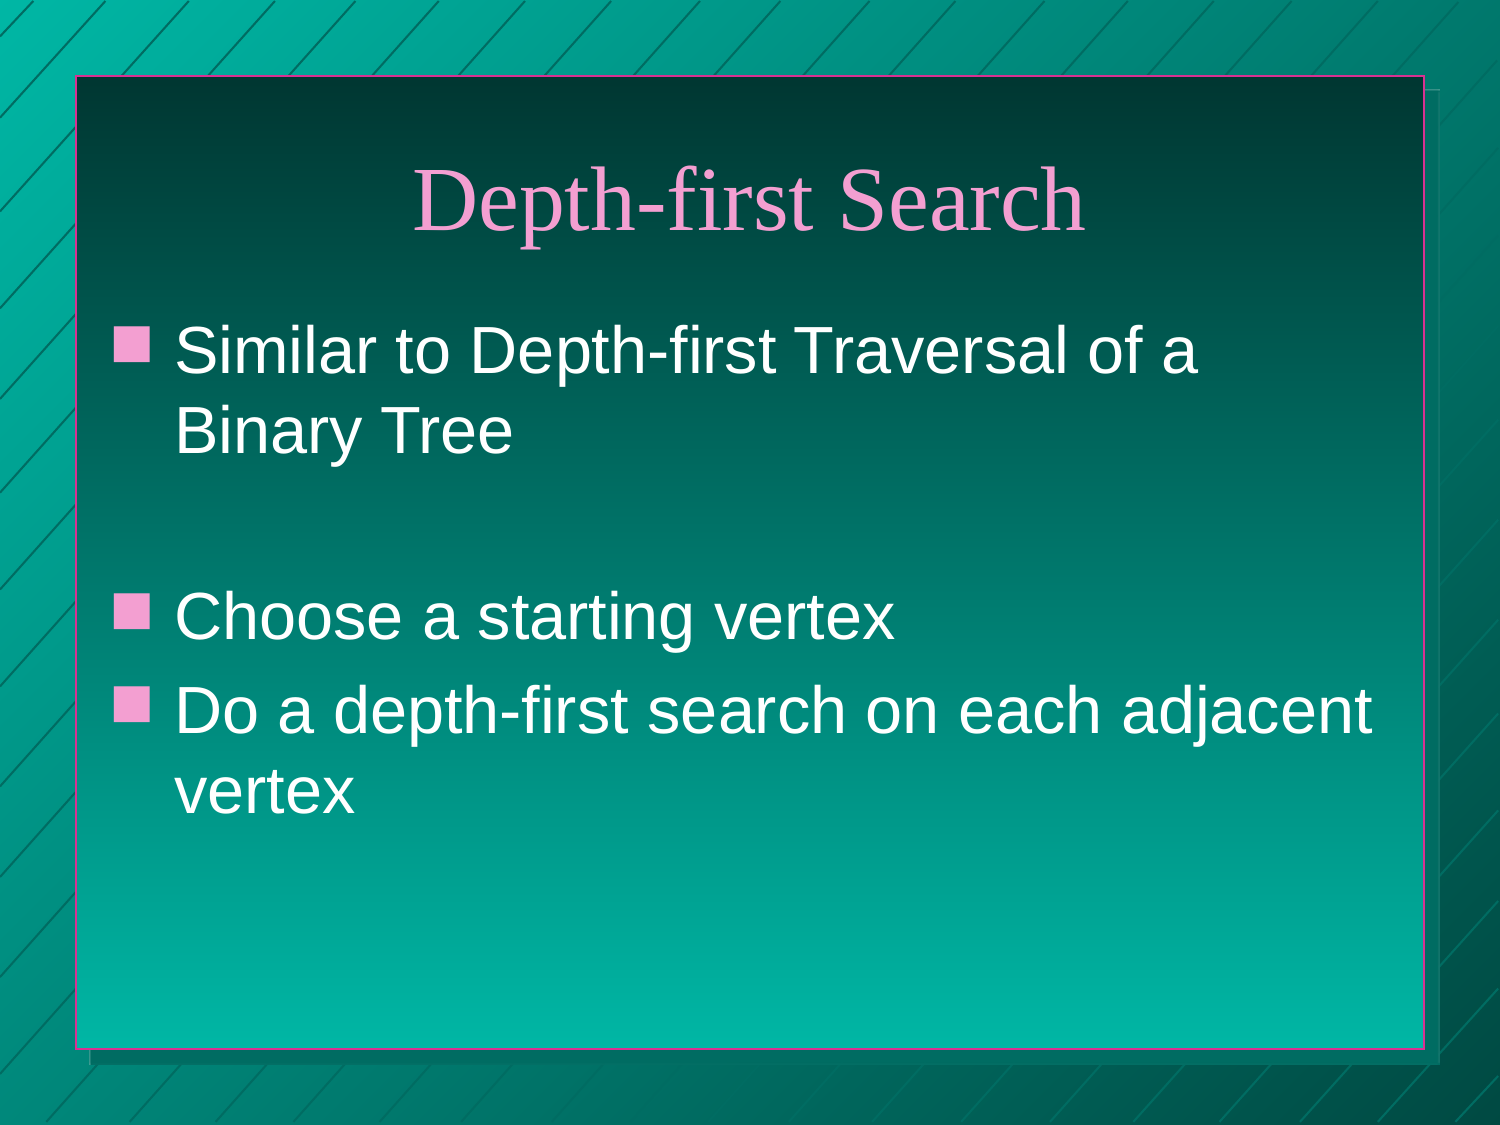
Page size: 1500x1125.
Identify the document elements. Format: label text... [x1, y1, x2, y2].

list Similar to Depth-first Traversal of a Binary Tree Choose a starting vertex Do a depth-first search on each adjacent vertex [103, 299, 1397, 1014]
title Depth-first Search [112, 99, 1388, 288]
